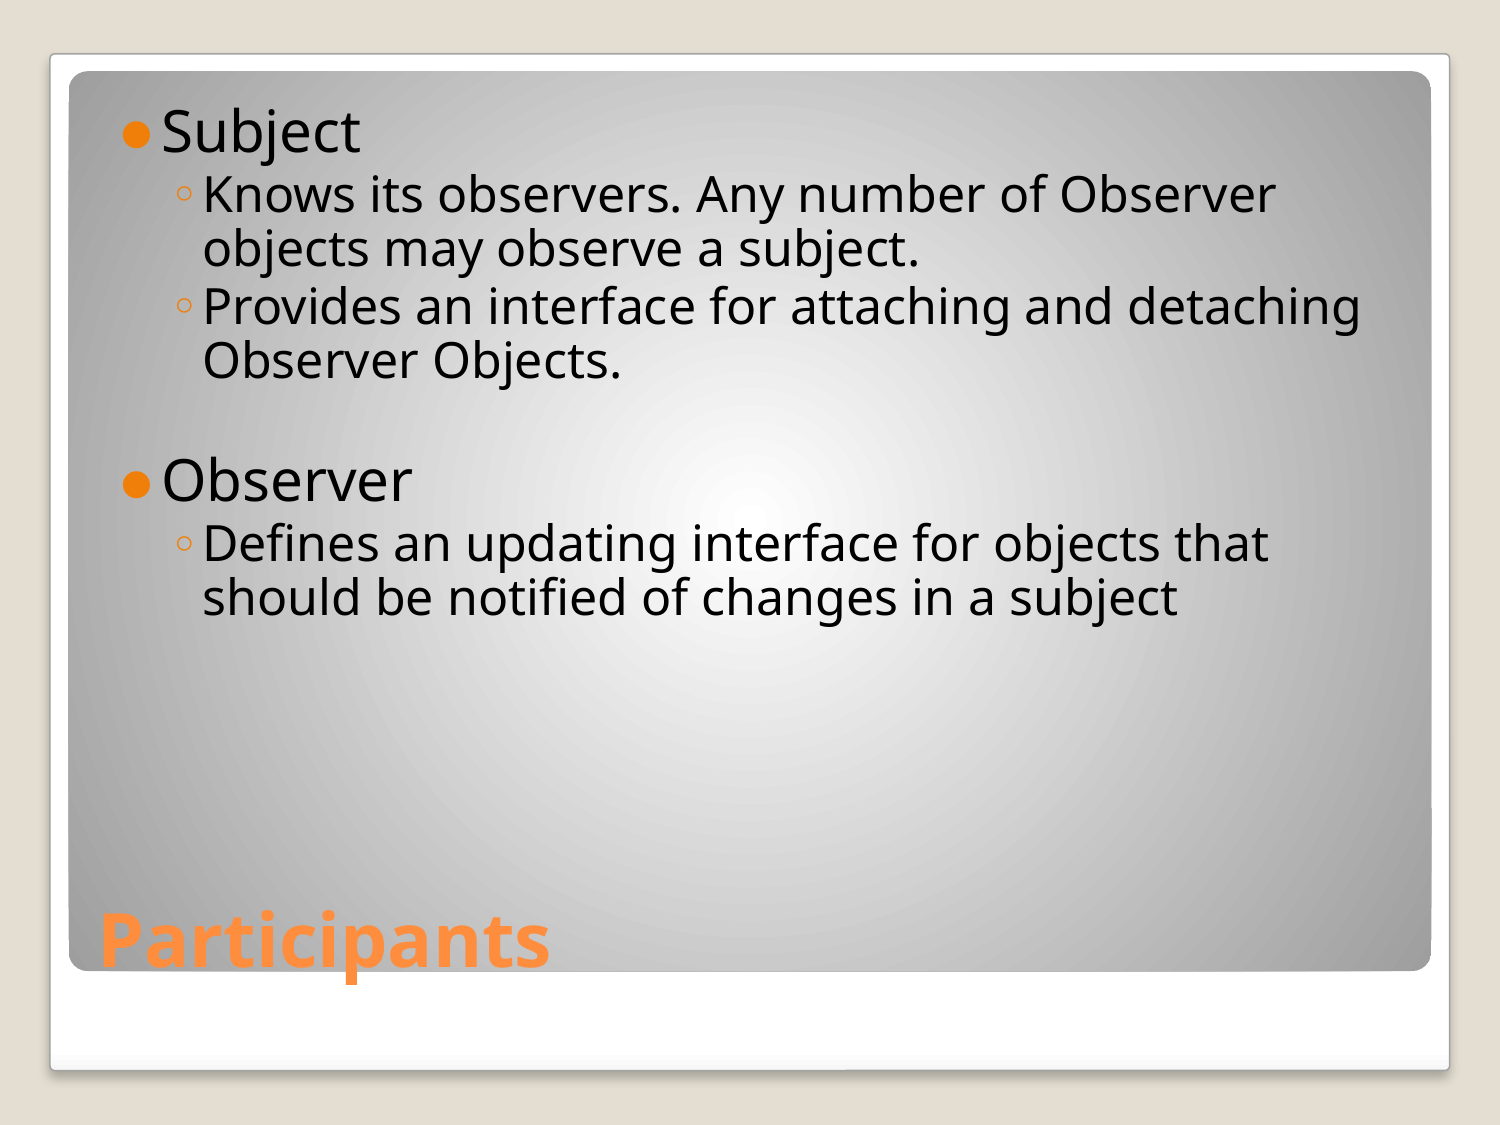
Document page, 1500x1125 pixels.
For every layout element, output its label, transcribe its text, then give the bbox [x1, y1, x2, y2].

list Subject Knows its observers. Any number of Observer objects may observe a subject. Provides an interface for attaching and detaching Observer Objects. Observer Defines an updating interface for objects that should be notified of changes in a subject [82, 86, 1425, 774]
title Participants [82, 817, 1425, 991]
